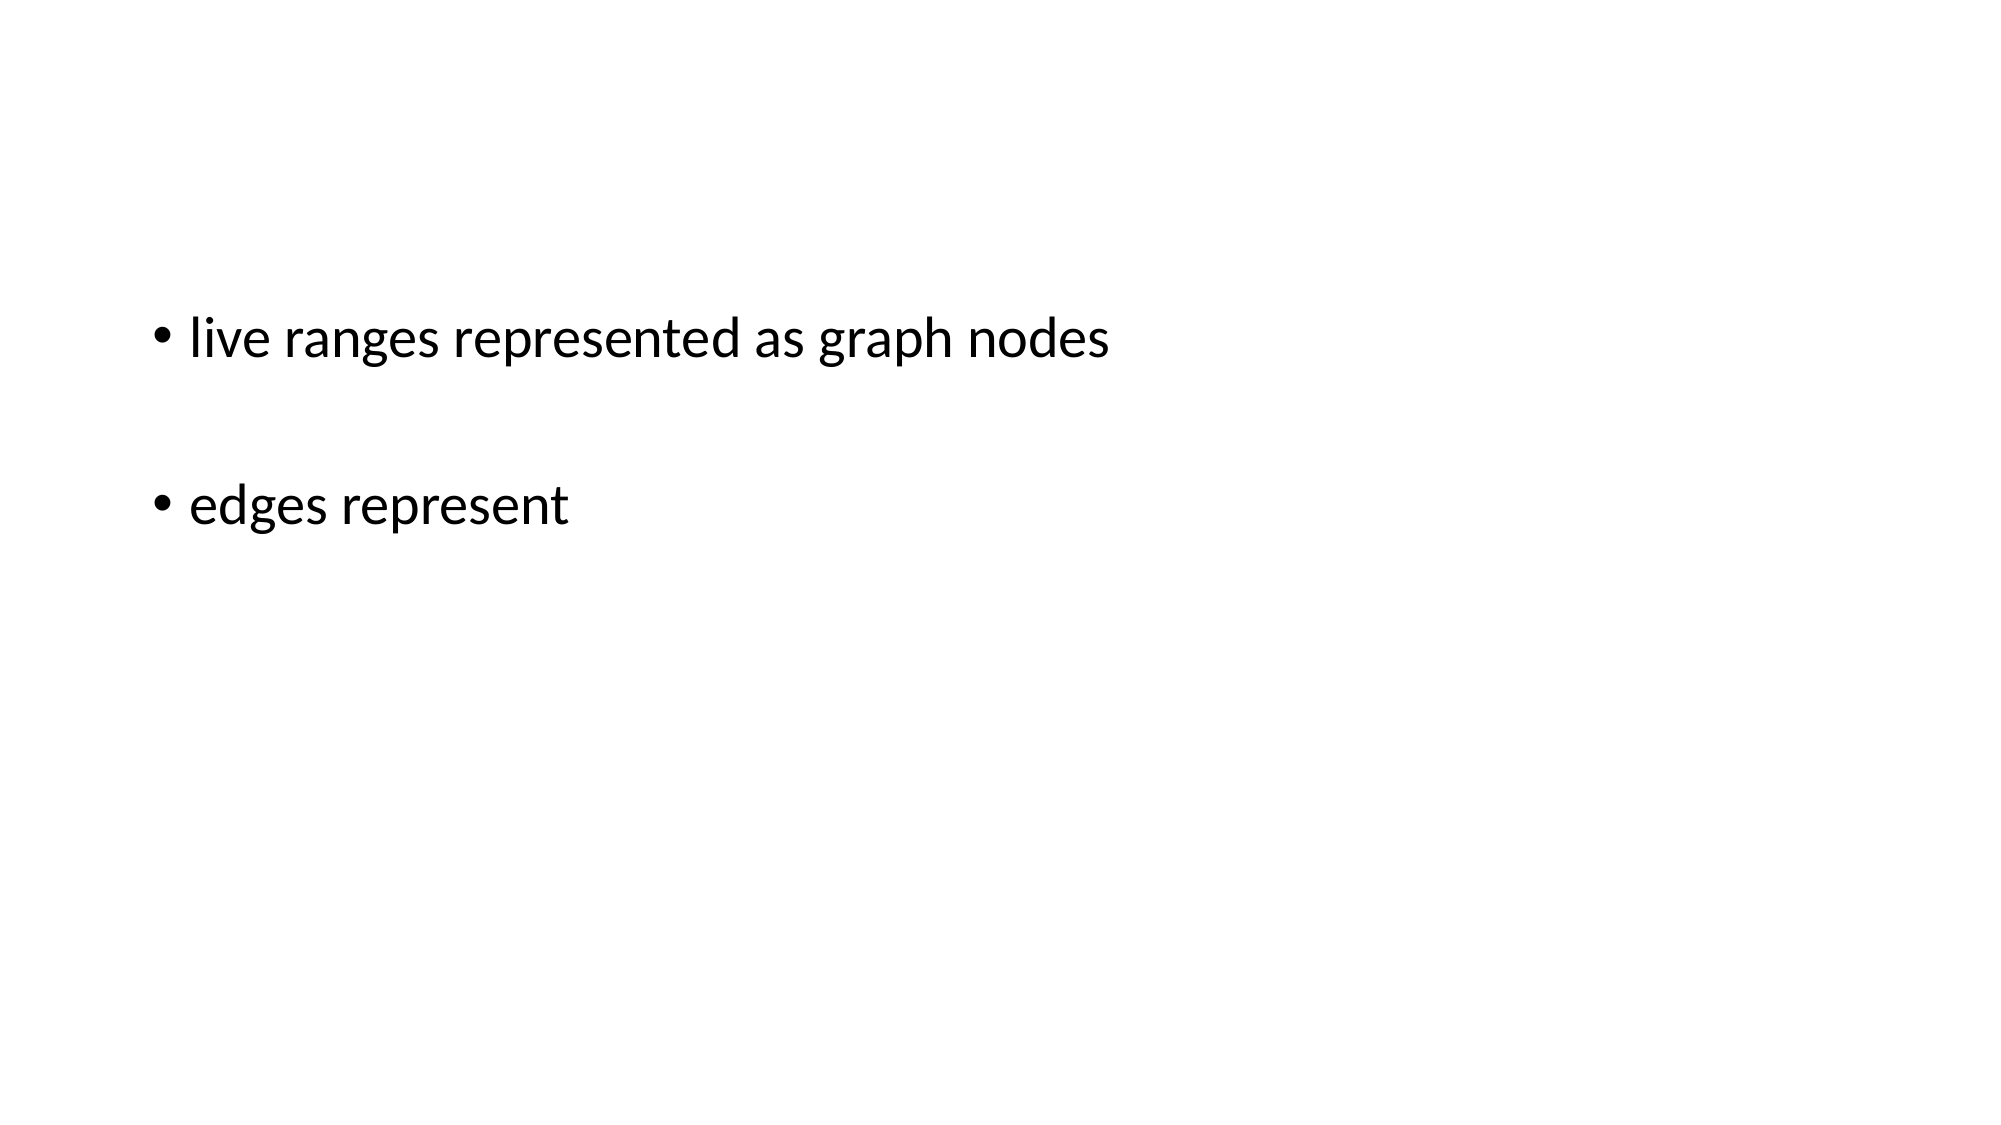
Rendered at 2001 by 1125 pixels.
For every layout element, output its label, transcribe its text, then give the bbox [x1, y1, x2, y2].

list live ranges represented as graph nodes edges represent [137, 299, 1863, 1014]
